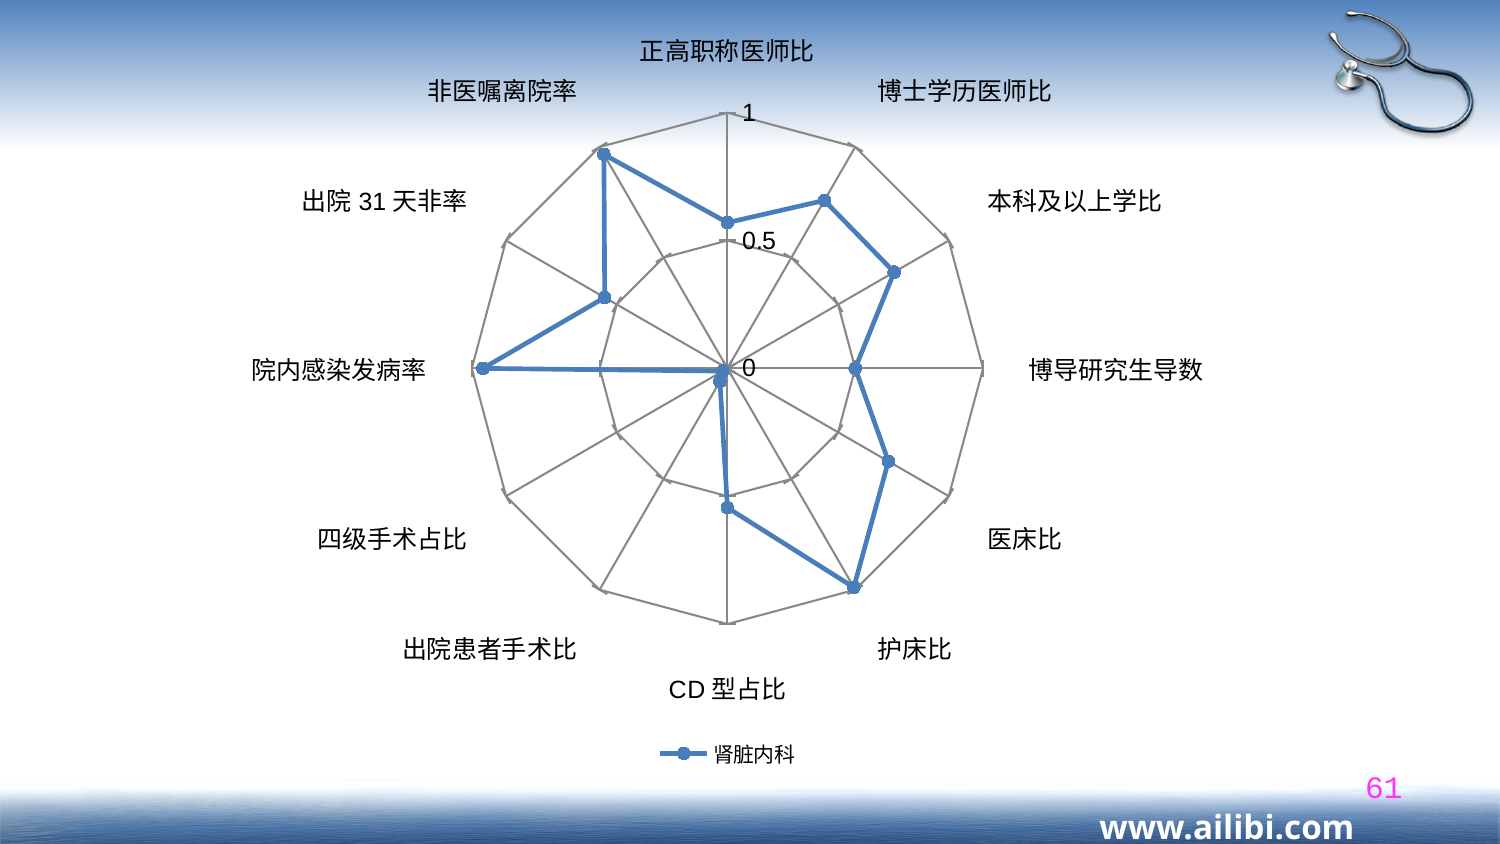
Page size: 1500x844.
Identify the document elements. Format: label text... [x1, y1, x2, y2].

chart [14, 14, 1441, 775]
picture [1322, 0, 1477, 155]
slide_number 61 [1350, 759, 1482, 809]
picture [0, 778, 1500, 844]
